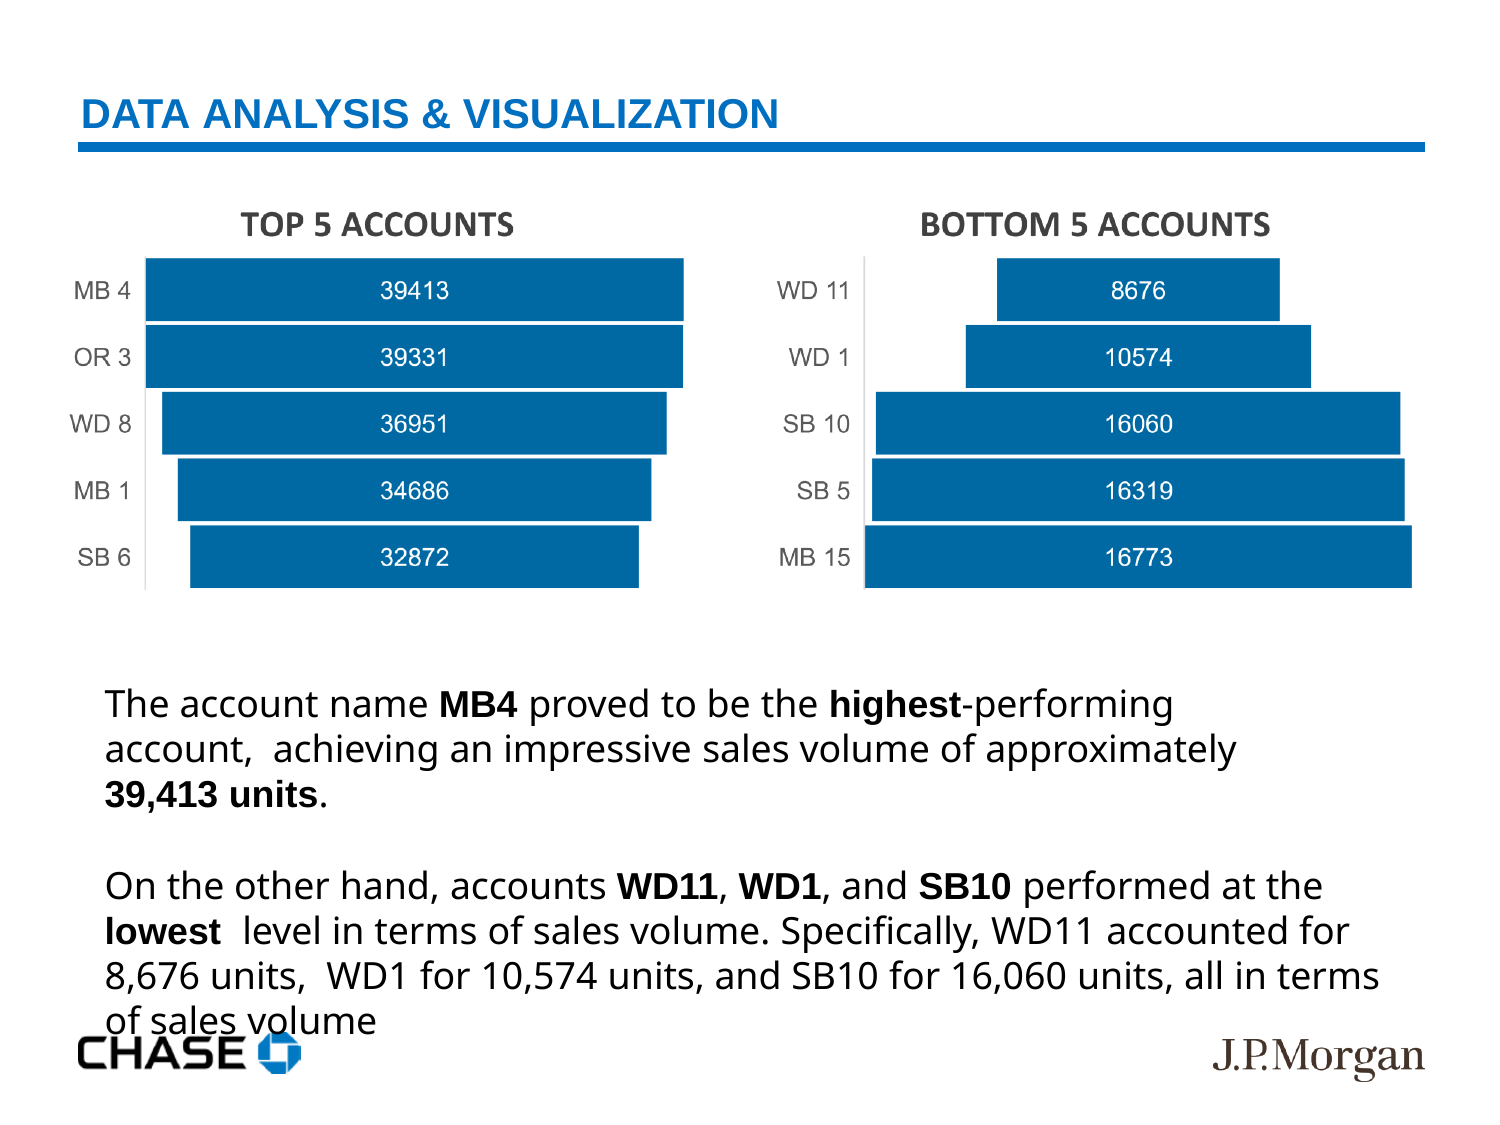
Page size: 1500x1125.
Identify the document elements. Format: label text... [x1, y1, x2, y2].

picture [776, 211, 1412, 590]
picture [69, 211, 684, 590]
text_box The account name MB4 proved to be the highest-performing account, achieving an impressive sales volume of approximately 39,413 units. On the other hand, accounts WD11, WD1, and SB10 performed at the lowest level in terms of sales volume. Specifically, WD11 accounted for 8,676 units, WD1 for 10,574 units, and SB10 for 16,060 units, all in terms of sales volume [102, 677, 1399, 1042]
title DATA ANALYSIS & VISUALIZATION [78, 84, 795, 276]
picture [1213, 1039, 1426, 1083]
picture [78, 1031, 301, 1074]
